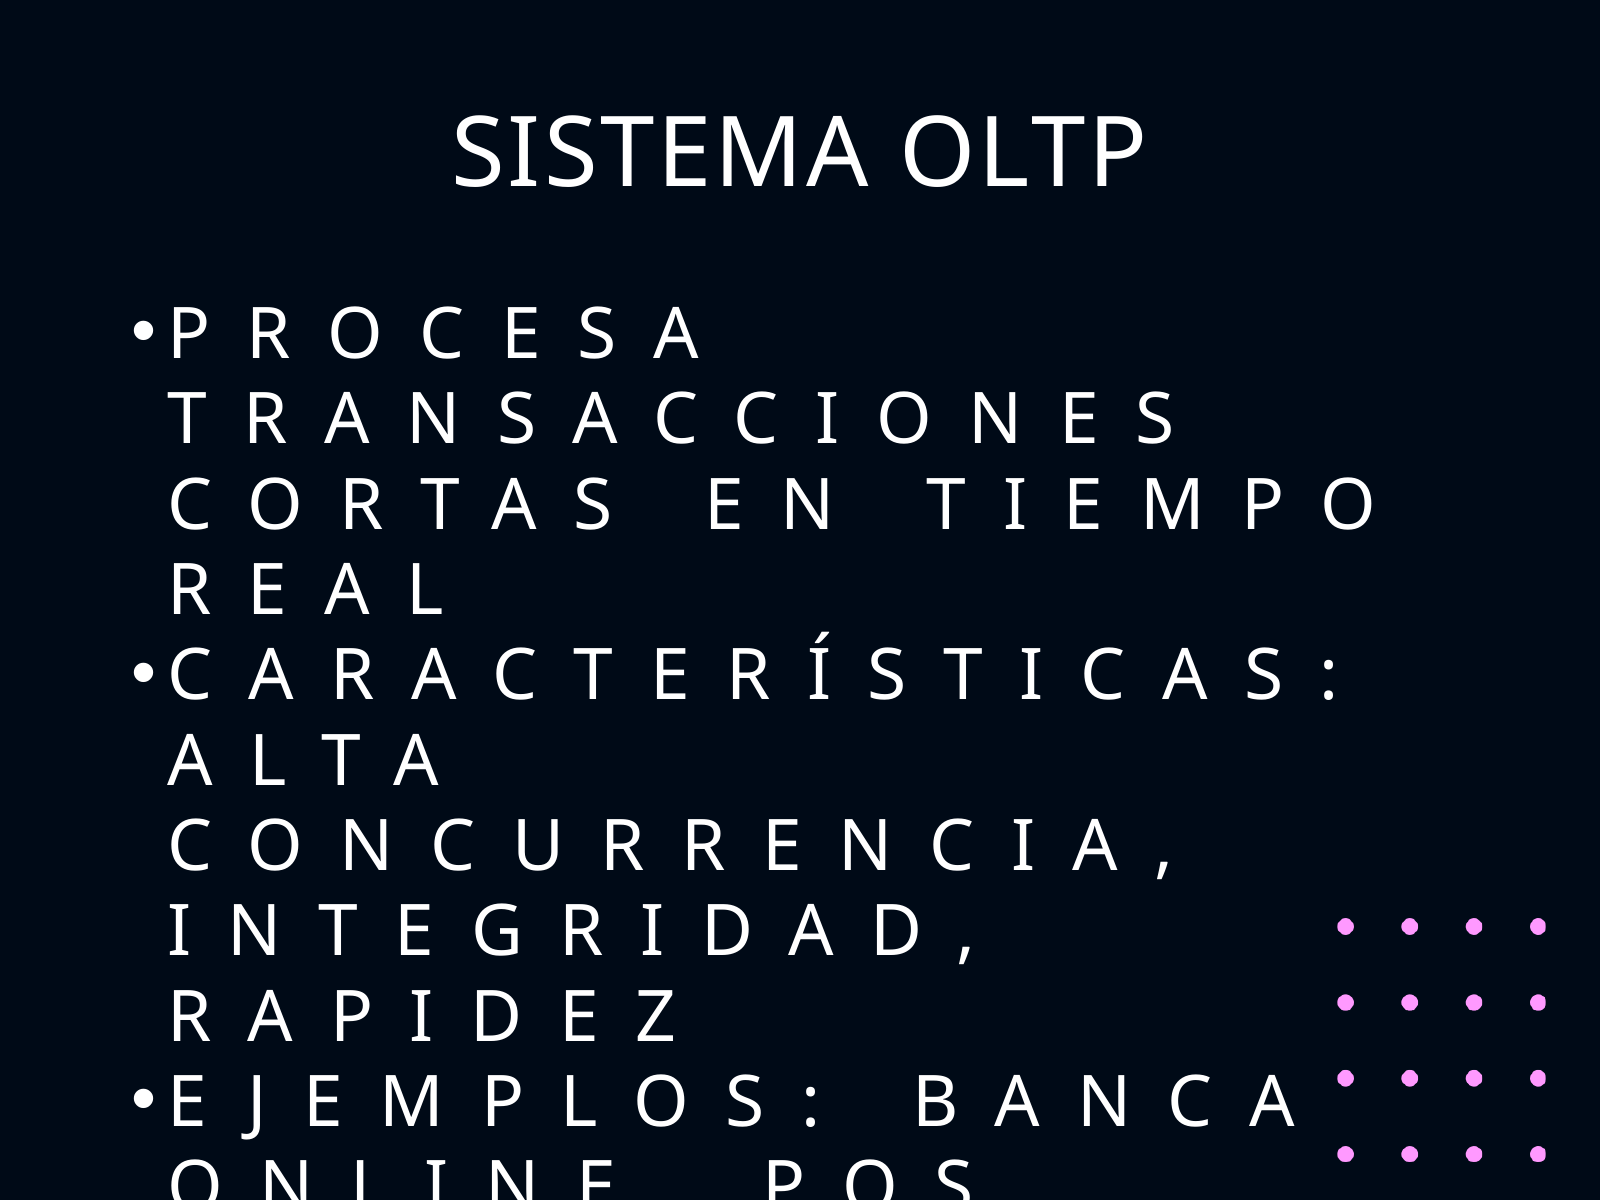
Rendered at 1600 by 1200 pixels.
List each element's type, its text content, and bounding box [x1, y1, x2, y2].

text_box PROCESA TRANSACCIONES CORTAS EN TIEMPO REAL CARACTERÍSTICAS: ALTA CONCURRENCIA, INTEGRIDAD, RAPIDEZ EJEMPLOS: BANCA ONLINE, POS, COMERCIO ELECTRÓNICO [94, 287, 1505, 1200]
text_box [1505, 918, 1546, 1162]
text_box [79, 47, 1521, 249]
